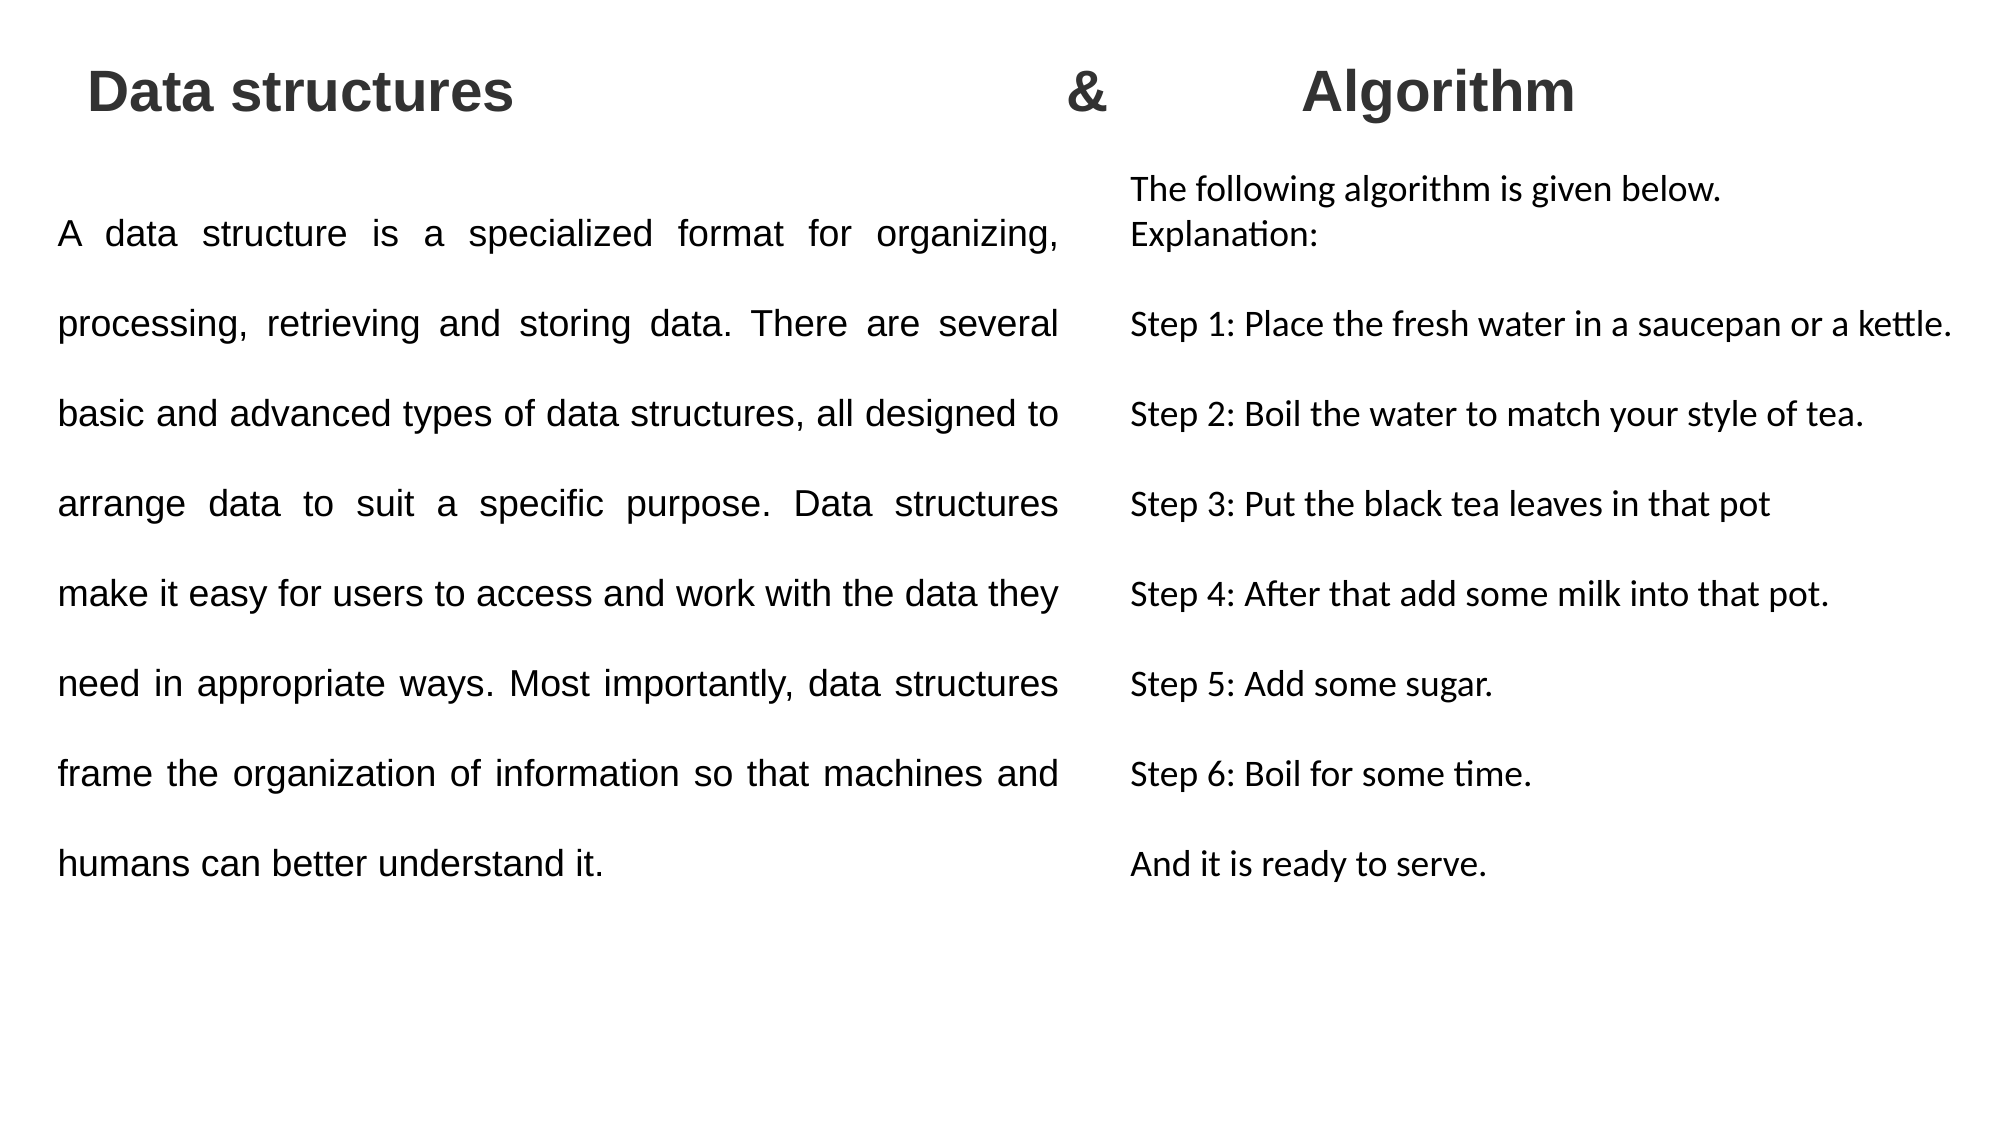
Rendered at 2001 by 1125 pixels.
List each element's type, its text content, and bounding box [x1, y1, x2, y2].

text_box The following algorithm is given below. Explanation: Step 1: Place the fresh water in a saucepan or a kettle. Step 2: Boil the water to match your style of tea. Step 3: Put the black tea leaves in that pot Step 4: After that add some milk into that pot. Step 5: Add some sugar. Step 6: Boil for some time. And it is ready to serve. [1115, 157, 1973, 892]
text_box A data structure is a specialized format for organizing, processing, retrieving and storing data. There are several basic and advanced types of data structures, all designed to arrange data to suit a specific purpose. Data structures make it easy for users to access and work with the data they need in appropriate ways. Most importantly, data structures frame the organization of information so that machines and humans can better understand it. [42, 157, 1075, 892]
text_box Data structures & Algorithm [72, 45, 1973, 131]
